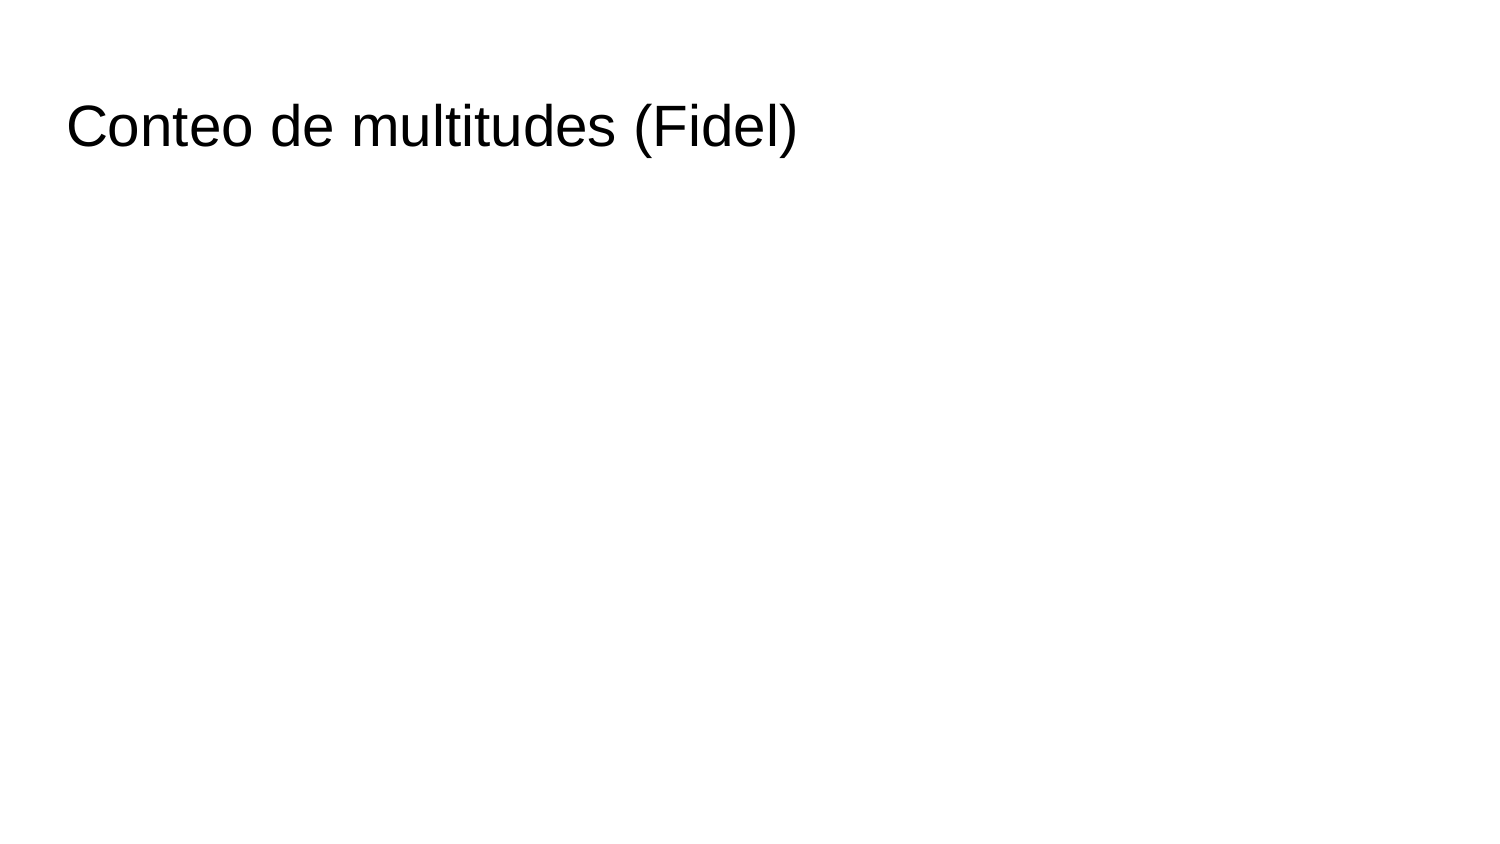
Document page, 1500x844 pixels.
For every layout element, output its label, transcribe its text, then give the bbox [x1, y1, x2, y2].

title Conteo de multitudes (Fidel) [51, 72, 1449, 167]
